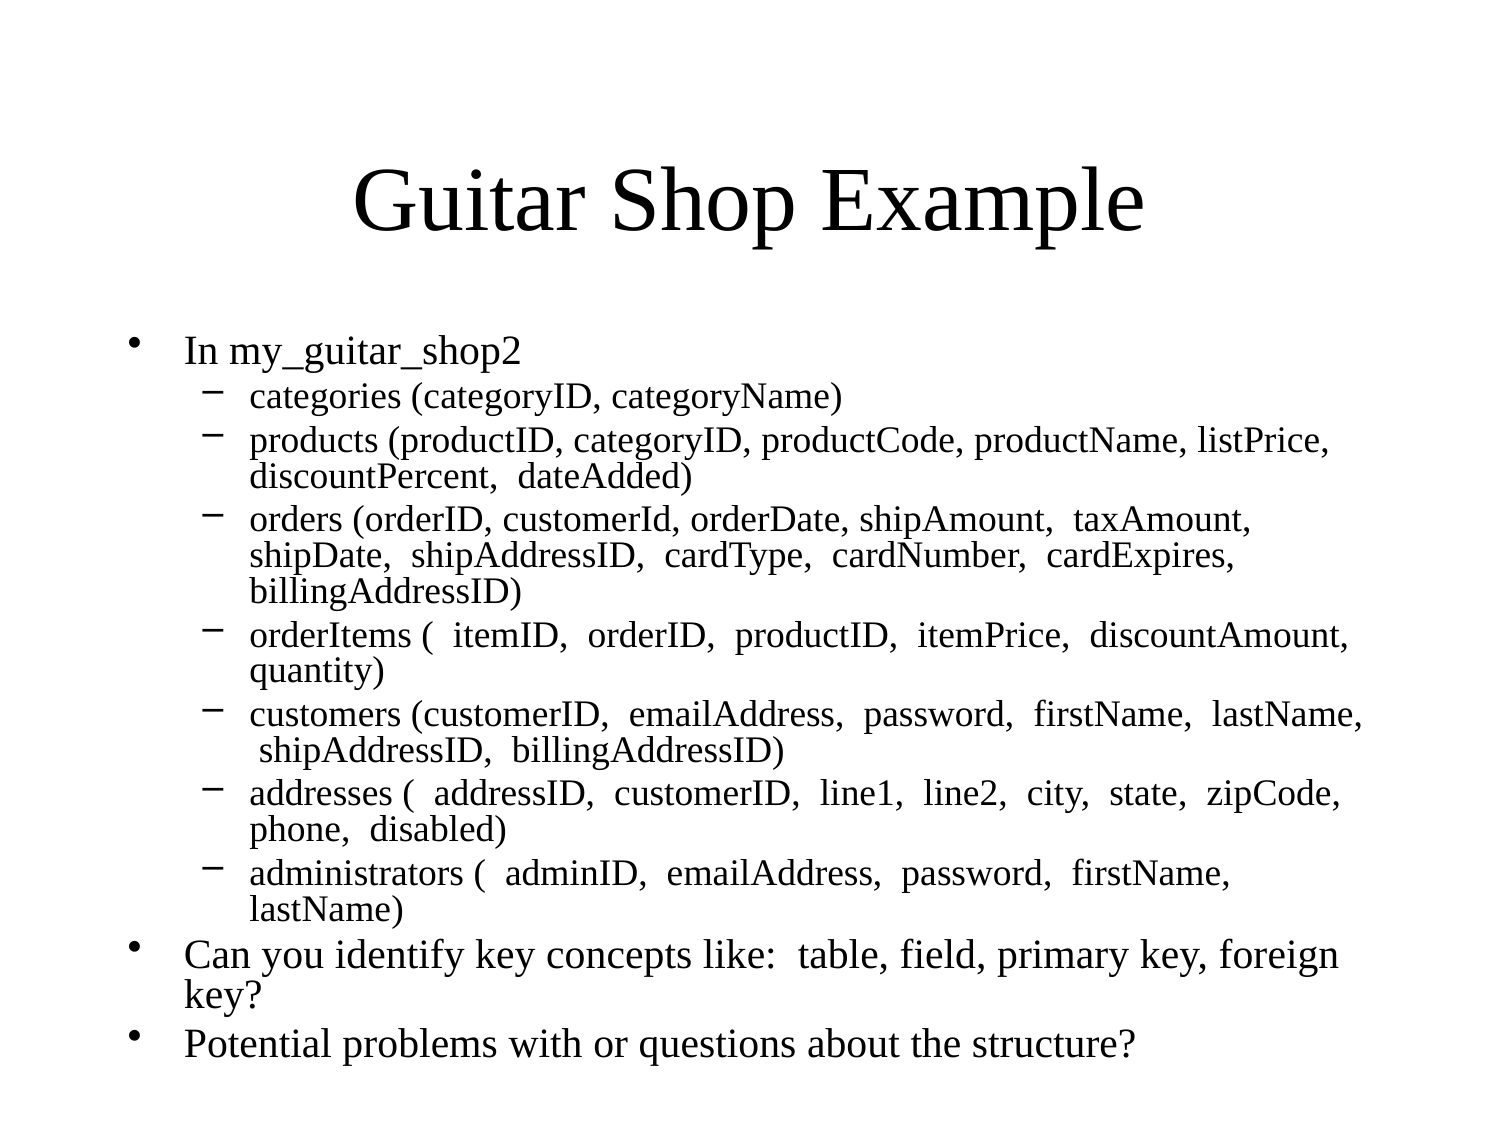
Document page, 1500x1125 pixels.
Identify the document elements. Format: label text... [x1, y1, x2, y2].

title Guitar Shop Example [112, 99, 1388, 288]
list In my_guitar_shop2 categories (categoryID, categoryName) products (productID, categoryID, productCode, productName, listPrice, discountPercent, dateAdded) orders (orderID, customerId, orderDate, shipAmount, taxAmount, shipDate, shipAddressID, cardType, cardNumber, cardExpires, billingAddressID) orderItems ( itemID, orderID, productID, itemPrice, discountAmount, quantity) customers (customerID, emailAddress, password, firstName, lastName, shipAddressID, billingAddressID) addresses ( addressID, customerID, line1, line2, city, state, zipCode, phone, disabled) administrators ( adminID, emailAddress, password, firstName, lastName) Can you identify key concepts like: table, field, primary key, foreign key? Potential problems with or questions about the structure? [112, 324, 1388, 1000]
